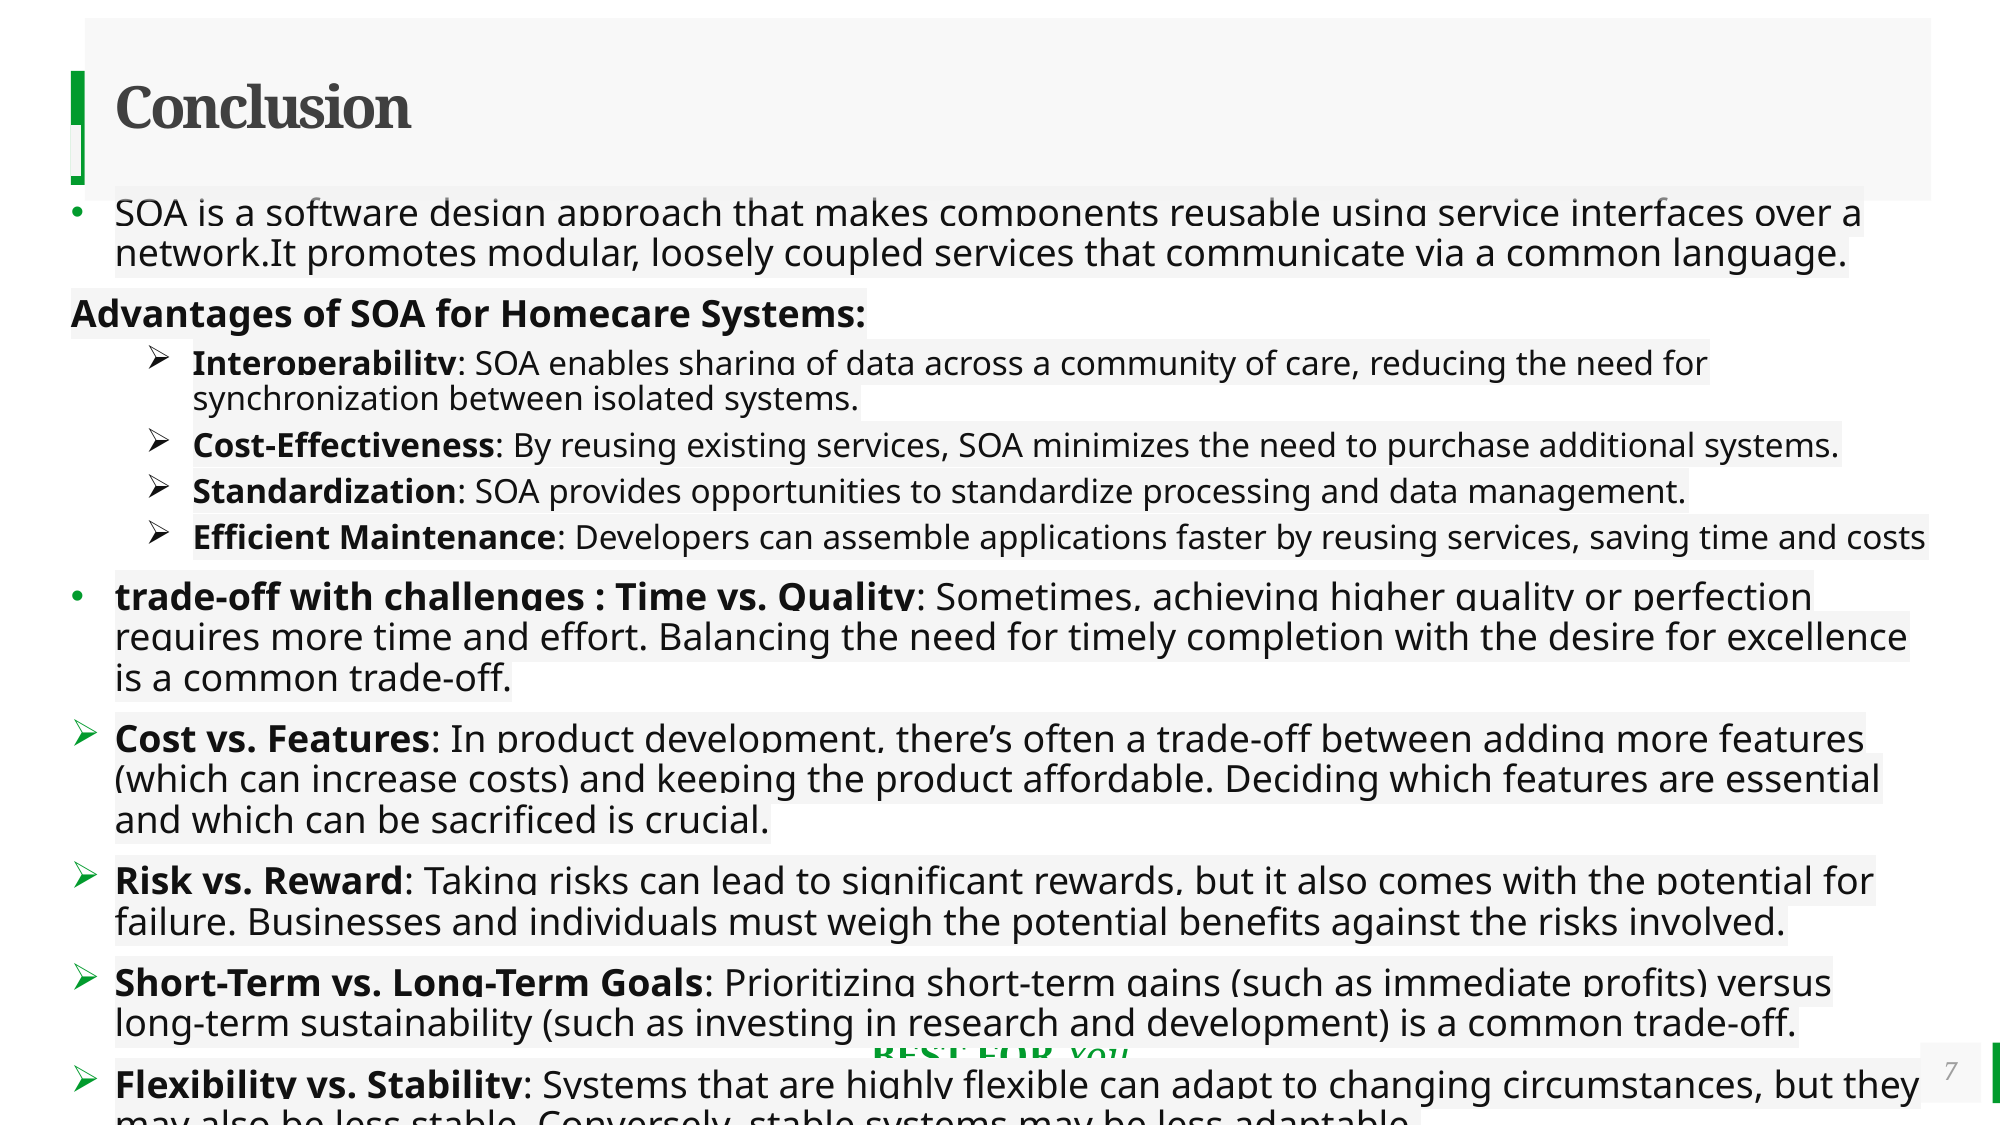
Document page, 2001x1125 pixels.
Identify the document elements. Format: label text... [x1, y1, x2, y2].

list SOA is a software design approach that makes components reusable using service interfaces over a network.It promotes modular, loosely coupled services that communicate via a common language. Advantages of SOA for Homecare Systems: Interoperability: SOA enables sharing of data across a community of care, reducing the need for synchronization between isolated systems. Cost-Effectiveness: By reusing existing services, SOA minimizes the need to purchase additional systems. Standardization: SOA provides opportunities to standardize processing and data management. Efficient Maintenance: Developers can assemble applications faster by reusing services, saving time and costs trade-off with challenges : Time vs. Quality: Sometimes, achieving higher quality or perfection requires more time and effort. Balancing the need for timely completion with the desire for excellence is a common trade-off. Cost vs. Features: In product development, there’s often a trade-off between adding more features (which can increase costs) and keeping the product affordable. Deciding which features are essential and which can be sacrificed is crucial. Risk vs. Reward: Taking risks can lead to significant rewards, but it also comes with the potential for failure. Businesses and individuals must weigh the potential benefits against the risks involved. Short-Term vs. Long-Term Goals: Prioritizing short-term gains (such as immediate profits) versus long-term sustainability (such as investing in research and development) is a common trade-off. Flexibility vs. Stability: Systems that are highly flexible can adapt to changing circumstances, but they may also be less stable. Conversely, stable systems may be less adaptable. [70, 132, 1932, 1125]
slide_number 7 [1920, 1042, 1982, 1103]
list [1031, 488, 1932, 850]
list [1031, 393, 1932, 453]
title Conclusion [84, 18, 1932, 201]
